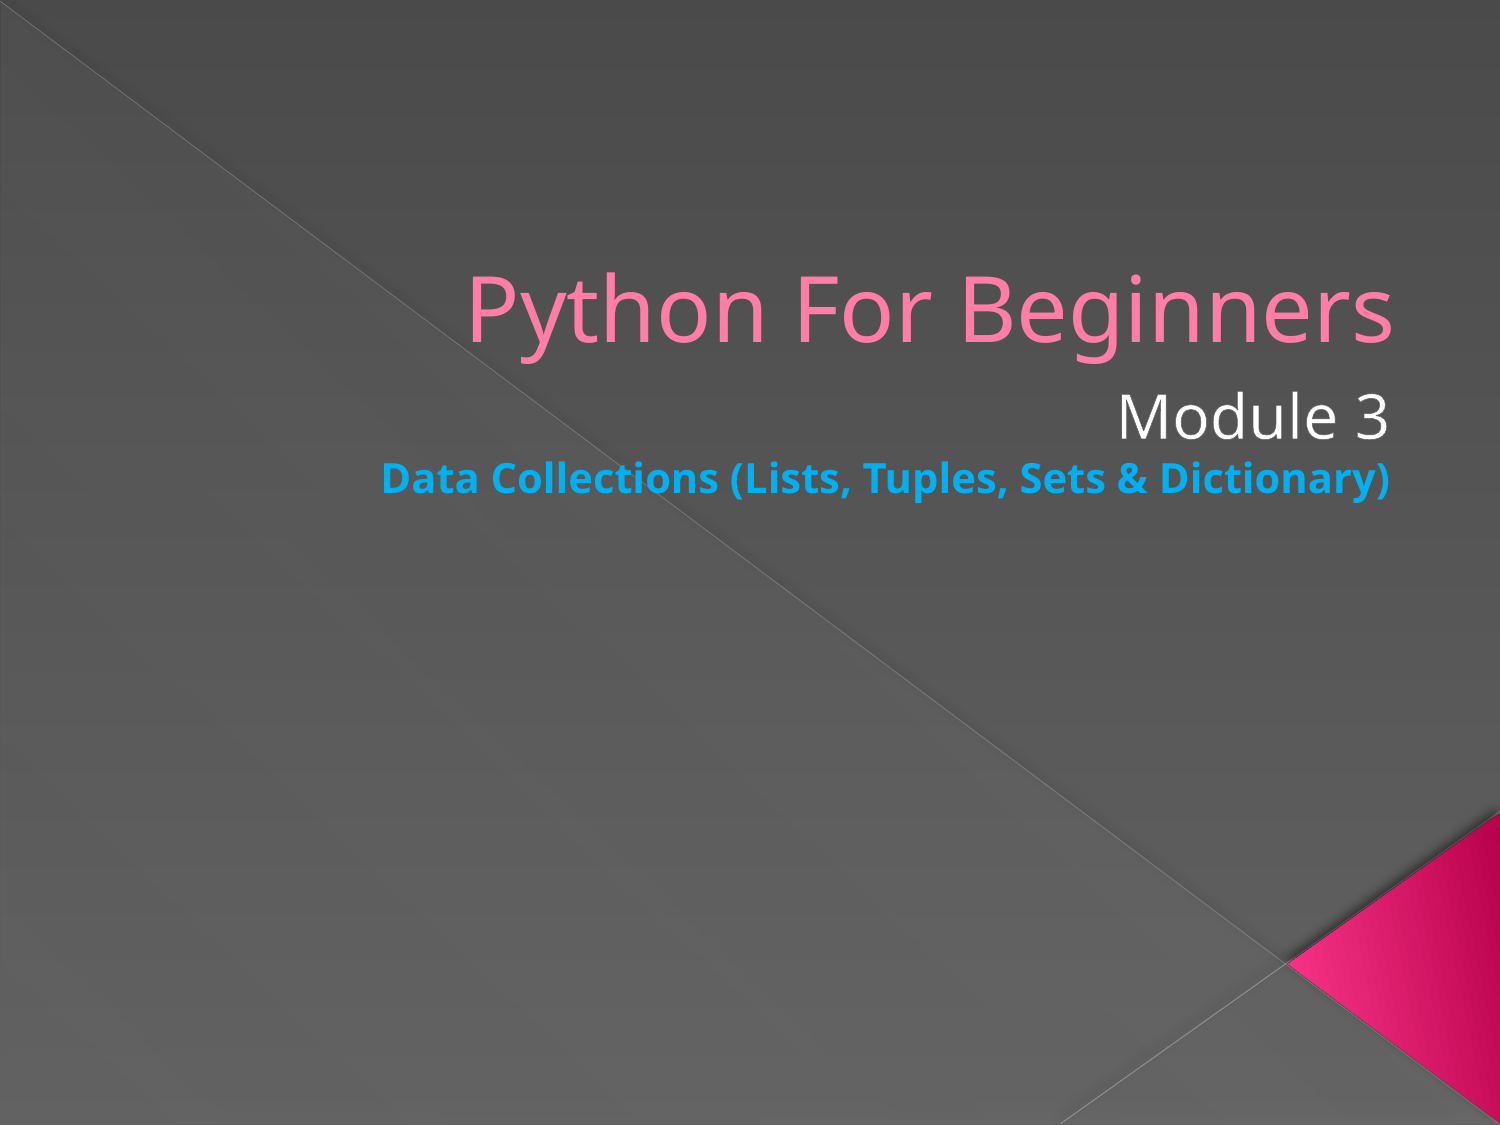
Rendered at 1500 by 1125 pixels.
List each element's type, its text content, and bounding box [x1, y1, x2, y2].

title Python For Beginners [88, 127, 1412, 369]
subtitle Module 3 Data Collections (Lists, Tuples, Sets & Dictionary) [88, 369, 1412, 657]
